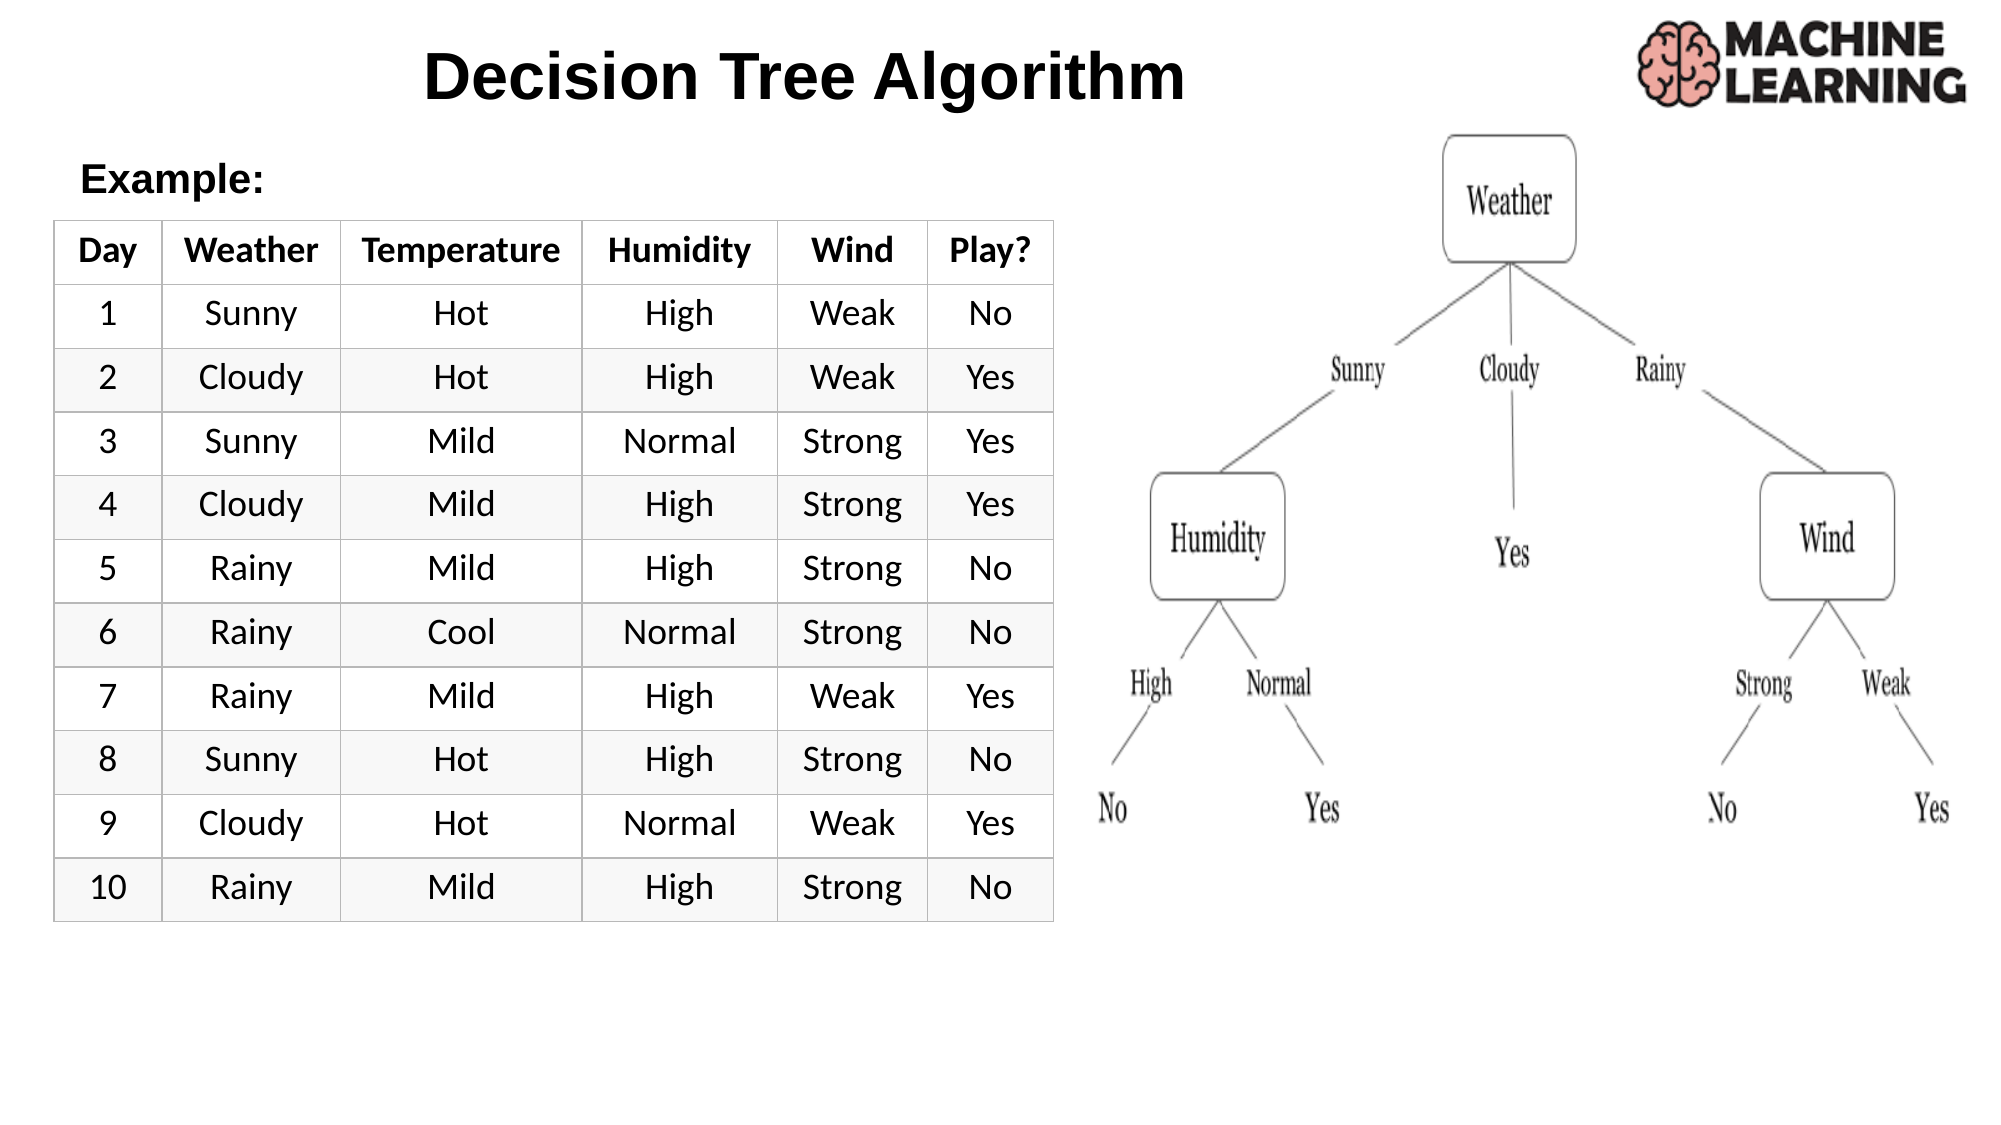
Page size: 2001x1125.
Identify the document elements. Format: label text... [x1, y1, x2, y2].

table_cell Yes [928, 413, 1053, 475]
table_cell Normal [583, 604, 777, 666]
table_cell Mild [341, 540, 581, 602]
table_cell 2 [55, 349, 161, 411]
table_cell Cool [341, 604, 581, 666]
table_cell 8 [55, 731, 161, 794]
table_cell High [583, 731, 777, 794]
table_cell Rainy [163, 859, 340, 921]
table_cell Cloudy [163, 795, 340, 857]
table_cell High [583, 285, 777, 348]
table_cell Rainy [163, 604, 340, 666]
table_header Humidity [583, 221, 777, 284]
table_cell Sunny [163, 413, 340, 475]
table_cell Strong [778, 413, 927, 475]
text_box [65, 151, 1053, 220]
table_cell 4 [55, 476, 161, 539]
table_cell Hot [341, 795, 581, 857]
table_cell Normal [583, 795, 777, 857]
table_cell Yes [928, 668, 1053, 730]
table_cell Mild [341, 859, 581, 921]
table_cell Mild [341, 668, 581, 730]
table_cell No [928, 731, 1053, 794]
table_cell Hot [341, 731, 581, 794]
table_cell Cloudy [163, 349, 340, 411]
table_cell Strong [778, 476, 927, 539]
table_cell 7 [55, 668, 161, 730]
table_cell High [583, 540, 777, 602]
table_cell Normal [583, 413, 777, 475]
table_cell High [583, 859, 777, 921]
table_cell Strong [778, 604, 927, 666]
table_cell 5 [55, 540, 161, 602]
table_header Wind [778, 221, 927, 284]
table_cell Yes [928, 795, 1053, 857]
table_cell Weak [778, 349, 927, 411]
table_cell 3 [55, 413, 161, 475]
table_cell No [928, 604, 1053, 666]
table_cell No [928, 285, 1053, 348]
table_cell Sunny [163, 285, 340, 348]
table_cell Hot [341, 349, 581, 411]
table_cell High [583, 349, 777, 411]
table_cell 1 [55, 285, 161, 348]
table_cell Yes [928, 476, 1053, 539]
picture [1053, 8, 2000, 899]
table_header Weather [163, 221, 340, 284]
table_cell Weak [778, 668, 927, 730]
table_cell 9 [55, 795, 161, 857]
table_cell 6 [55, 604, 161, 666]
table_cell High [583, 476, 777, 539]
table_cell Mild [341, 413, 581, 475]
table_cell Strong [778, 731, 927, 794]
table_cell High [583, 668, 777, 730]
title Decision Tree Algorithm [106, 24, 1505, 131]
table_cell Strong [778, 859, 927, 921]
table_header Temperature [341, 221, 581, 284]
table_cell Weak [778, 795, 927, 857]
table_cell No [928, 540, 1053, 602]
table_cell Yes [928, 349, 1053, 411]
table_cell No [928, 859, 1053, 921]
table_cell Mild [341, 476, 581, 539]
table_cell Rainy [163, 540, 340, 602]
table_cell Weak [778, 285, 927, 348]
table_cell Strong [778, 540, 927, 602]
table_cell 10 [55, 859, 161, 921]
table_cell Sunny [163, 731, 340, 794]
table_cell Rainy [163, 668, 340, 730]
table_header Day [55, 221, 161, 284]
text_box Example: [65, 119, 307, 210]
table_header Play? [928, 221, 1053, 284]
table_cell Hot [341, 285, 581, 348]
table_cell Cloudy [163, 476, 340, 539]
